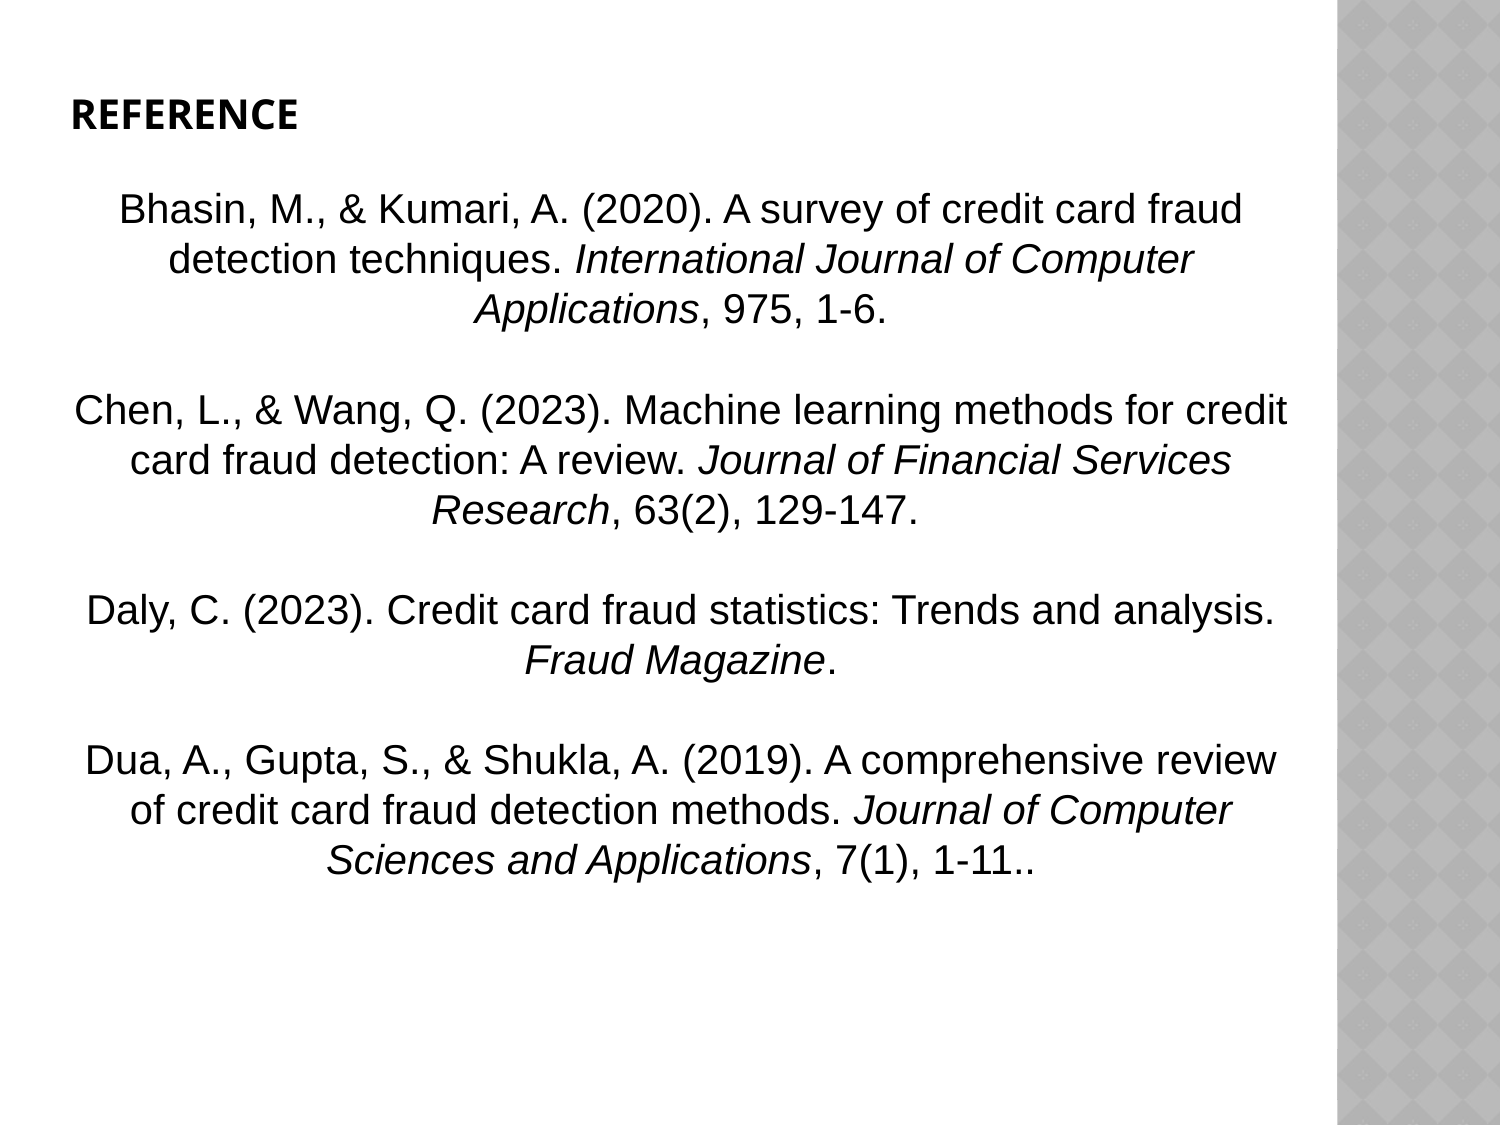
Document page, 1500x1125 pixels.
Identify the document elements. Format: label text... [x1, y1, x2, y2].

title REFERENCE [62, 37, 1338, 138]
text_box Bhasin, M., & Kumari, A. (2020). A survey of credit card fraud detection techniques. International Journal of Computer Applications, 975, 1-6. Chen, L., & Wang, Q. (2023). Machine learning methods for credit card fraud detection: A review. Journal of Financial Services Research, 63(2), 129-147. Daly, C. (2023). Credit card fraud statistics: Trends and analysis. Fraud Magazine. Dua, A., Gupta, S., & Shukla, A. (2019). A comprehensive review of credit card fraud detection methods. Journal of Computer Sciences and Applications, 7(1), 1-11.. [49, 174, 1313, 890]
